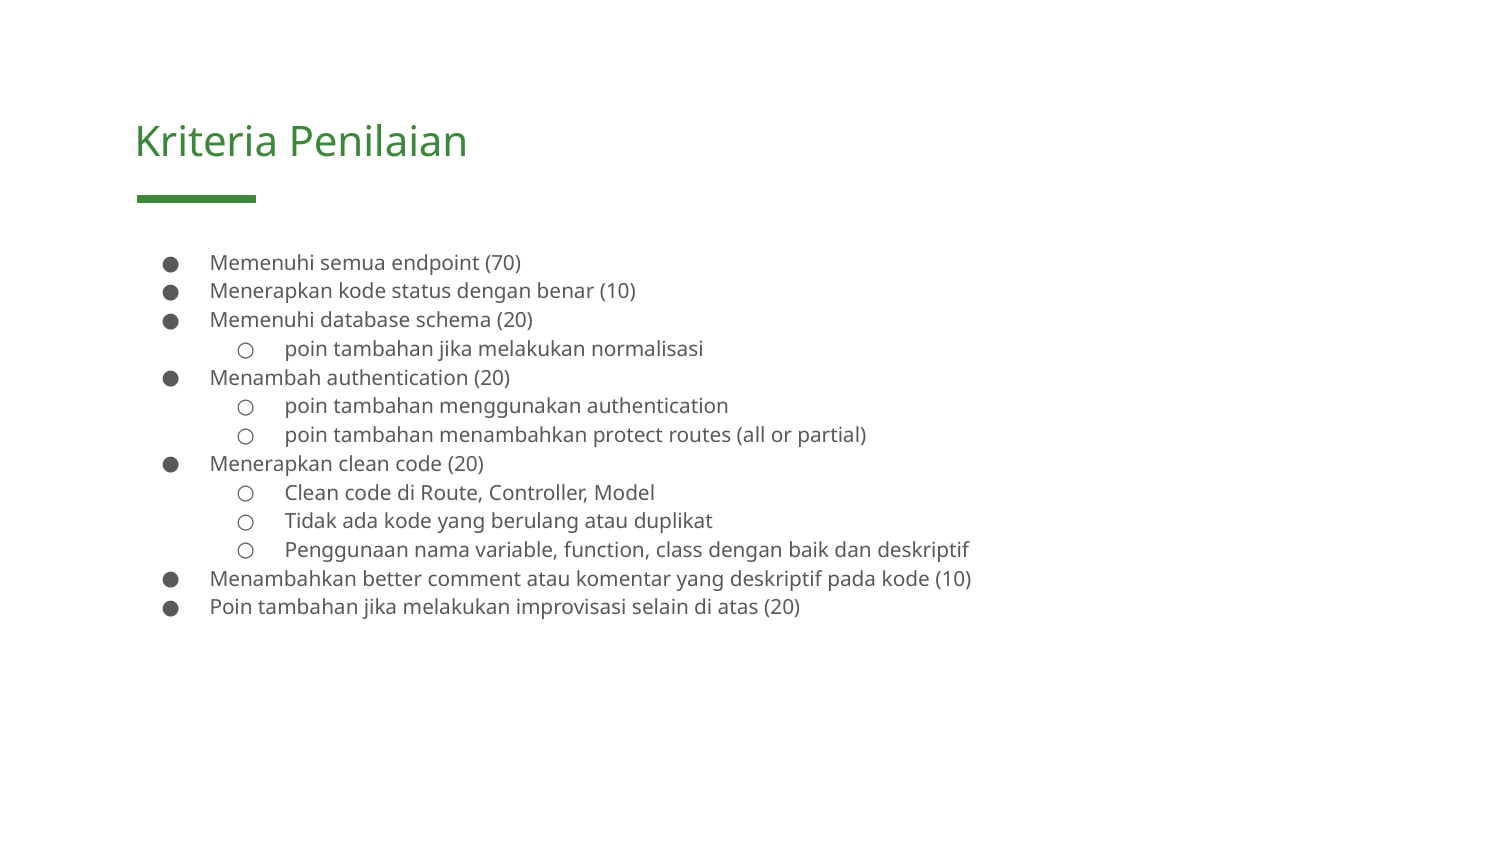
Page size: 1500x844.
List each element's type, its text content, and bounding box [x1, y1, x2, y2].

title Kriteria Penilaian [119, 97, 1381, 185]
text_box [137, 196, 256, 202]
list Memenuhi semua endpoint (70) Menerapkan kode status dengan benar (10) Memenuhi database schema (20) poin tambahan jika melakukan normalisasi Menambah authentication (20) poin tambahan menggunakan authentication poin tambahan menambahkan protect routes (all or partial) Menerapkan clean code (20) Clean code di Route, Controller, Model Tidak ada kode yang berulang atau duplikat Penggunaan nama variable, function, class dengan baik dan deskriptif Menambahkan better comment atau komentar yang deskriptif pada kode (10) Poin tambahan jika melakukan improvisasi selain di atas (20) [119, 230, 1381, 712]
